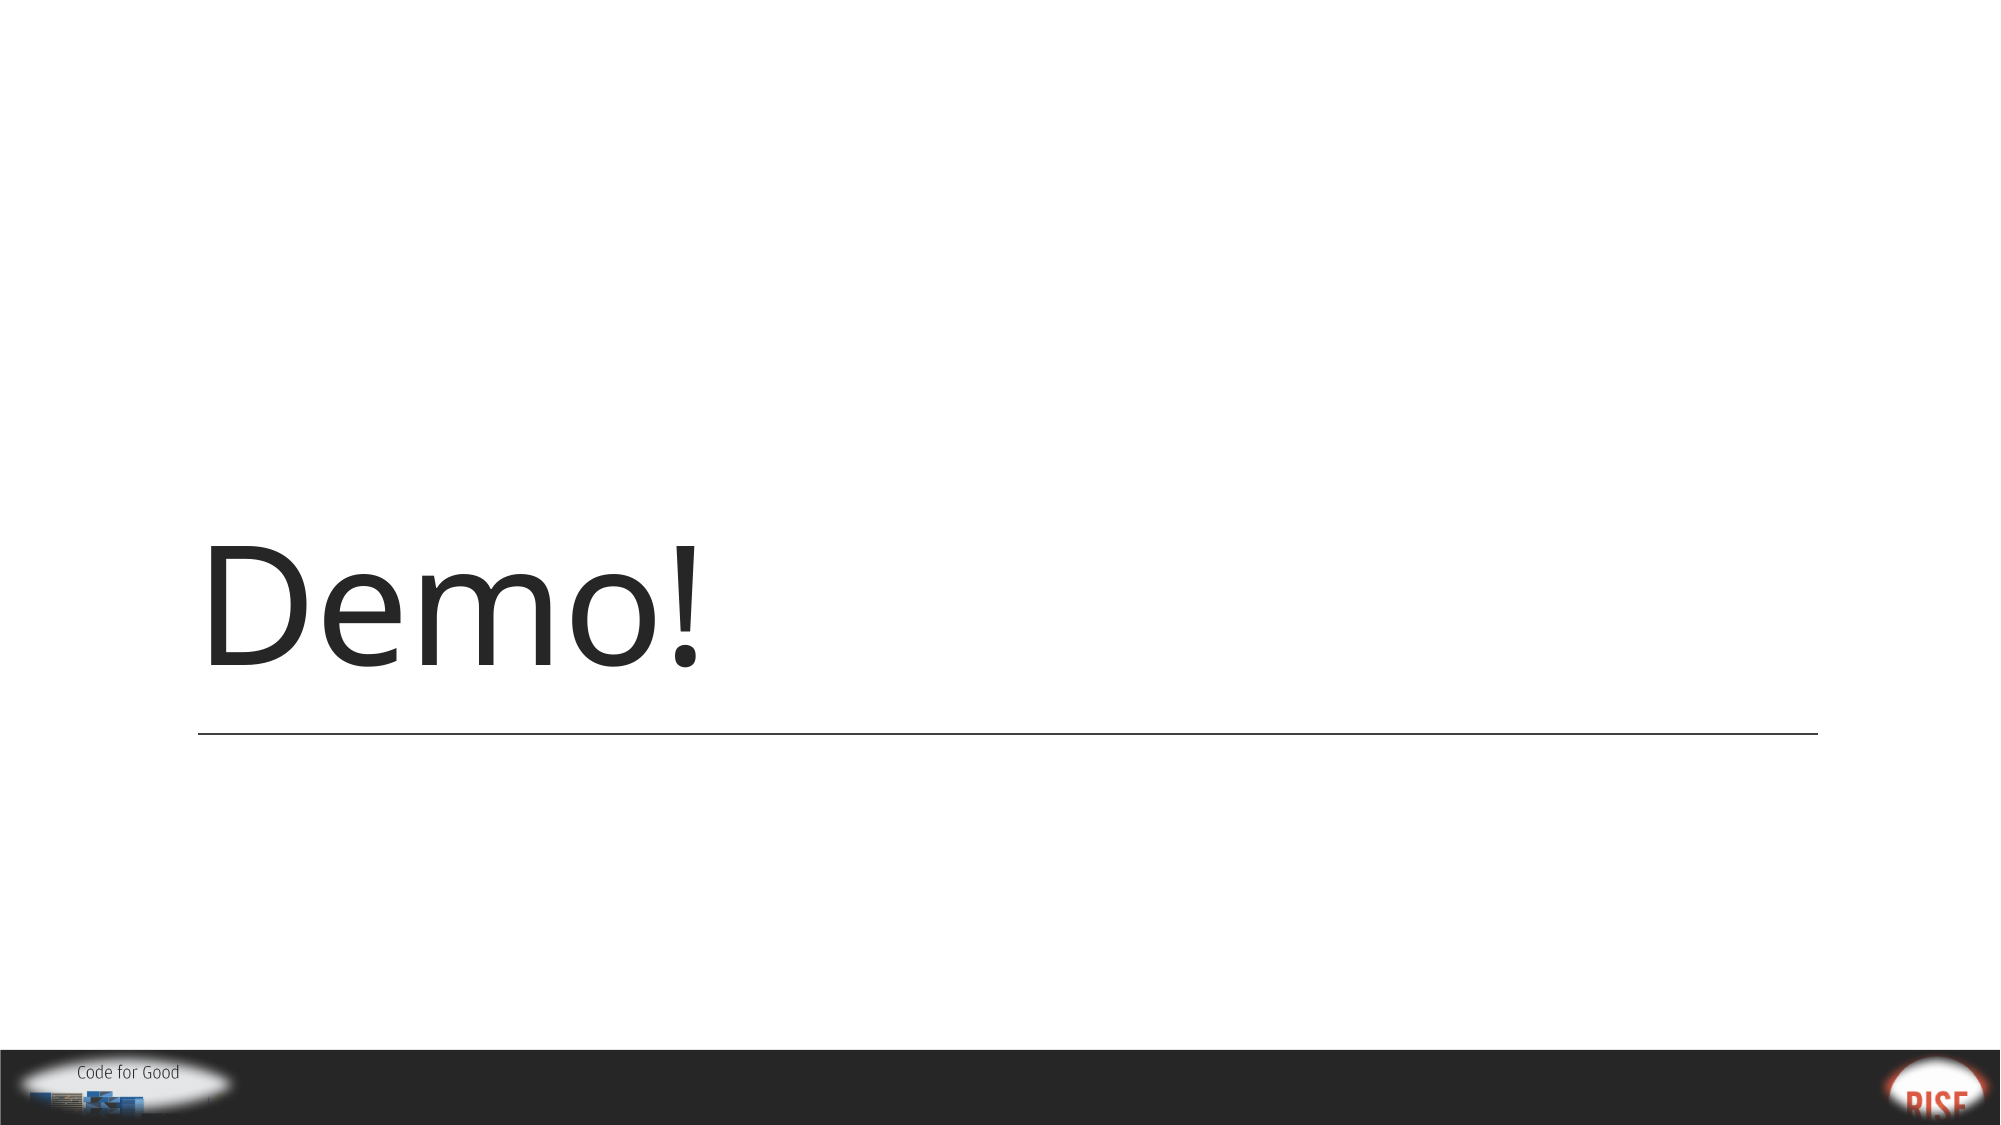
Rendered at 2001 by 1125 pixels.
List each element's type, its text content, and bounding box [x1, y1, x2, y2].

picture [29, 1061, 224, 1107]
title Demo! [180, 124, 1830, 710]
picture [1888, 1062, 1985, 1112]
